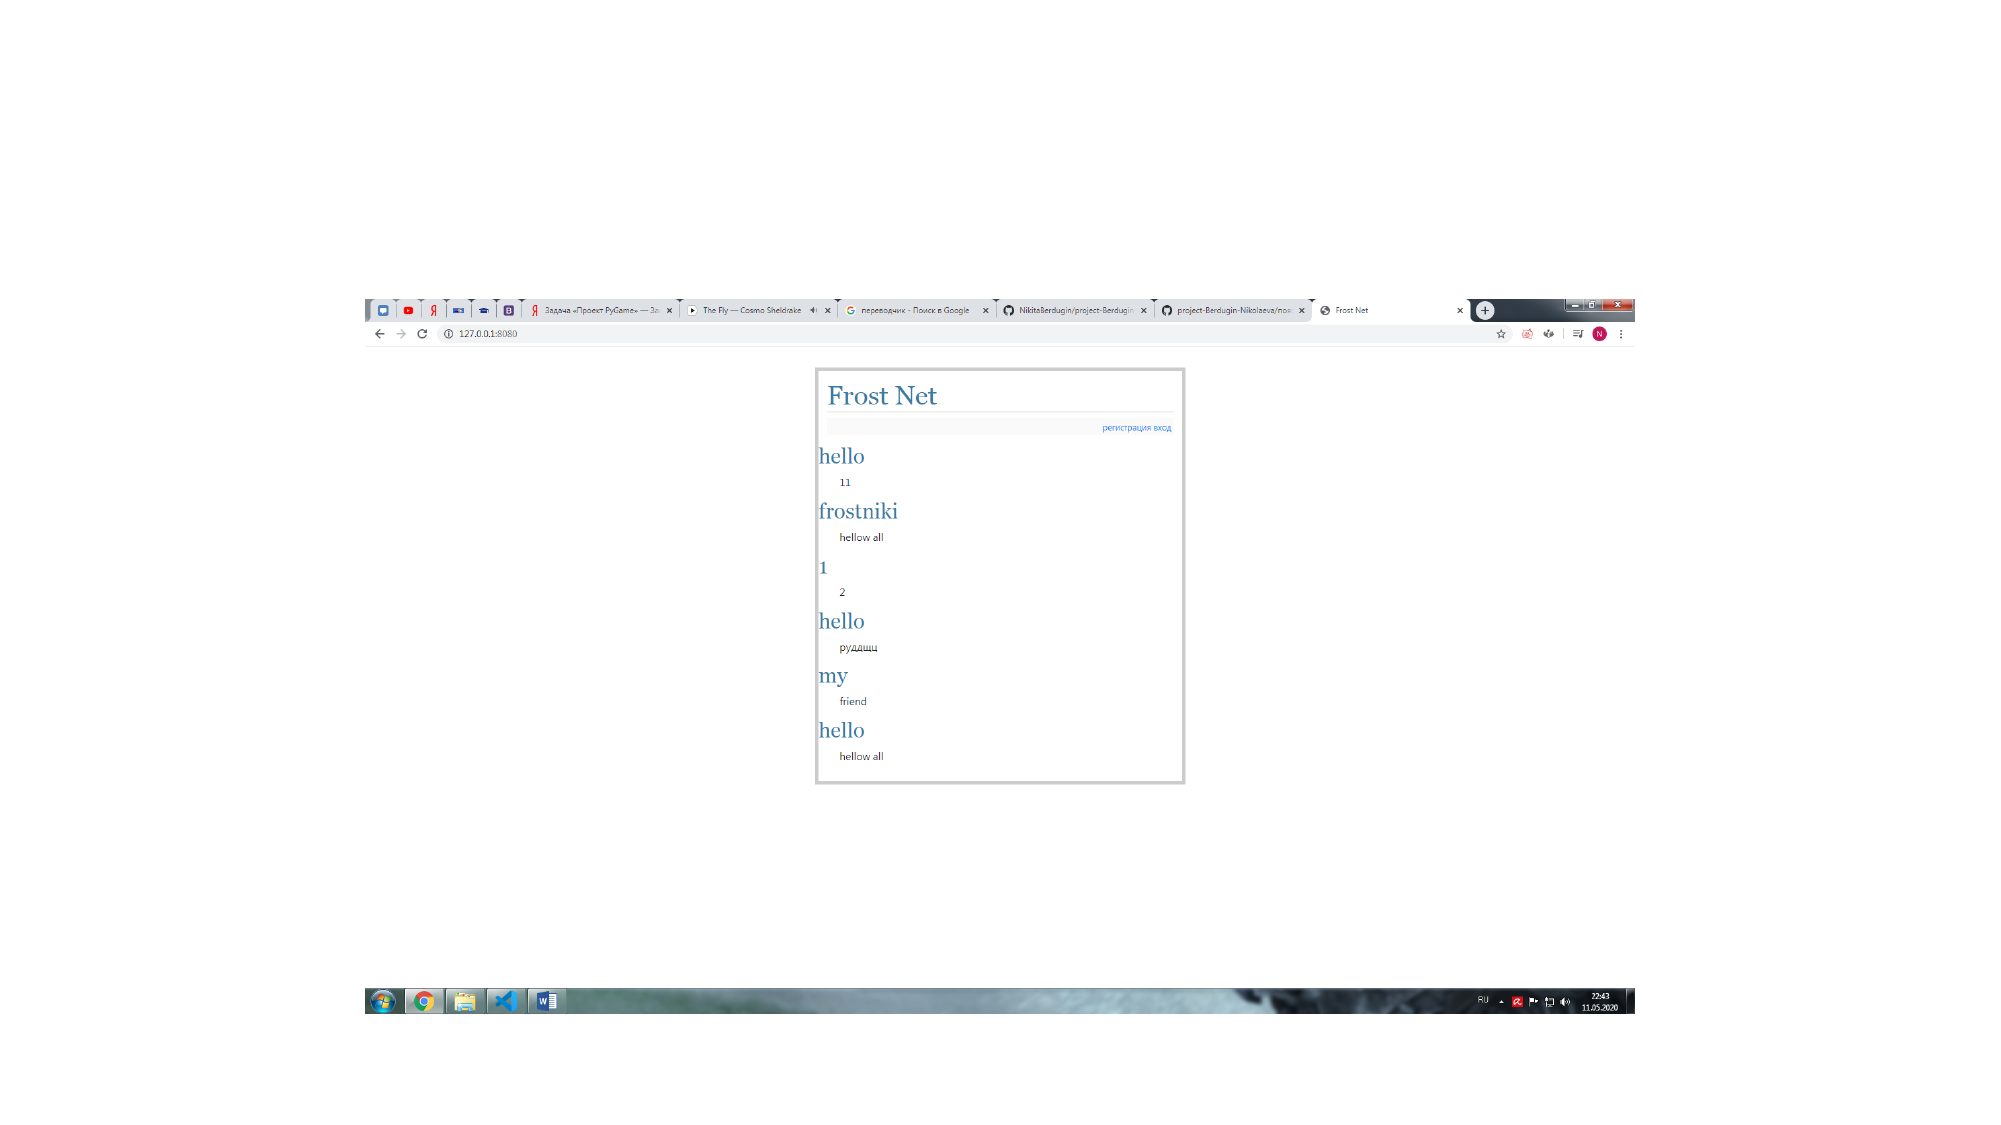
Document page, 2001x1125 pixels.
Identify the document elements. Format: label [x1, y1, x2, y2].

list [365, 299, 1635, 1014]
